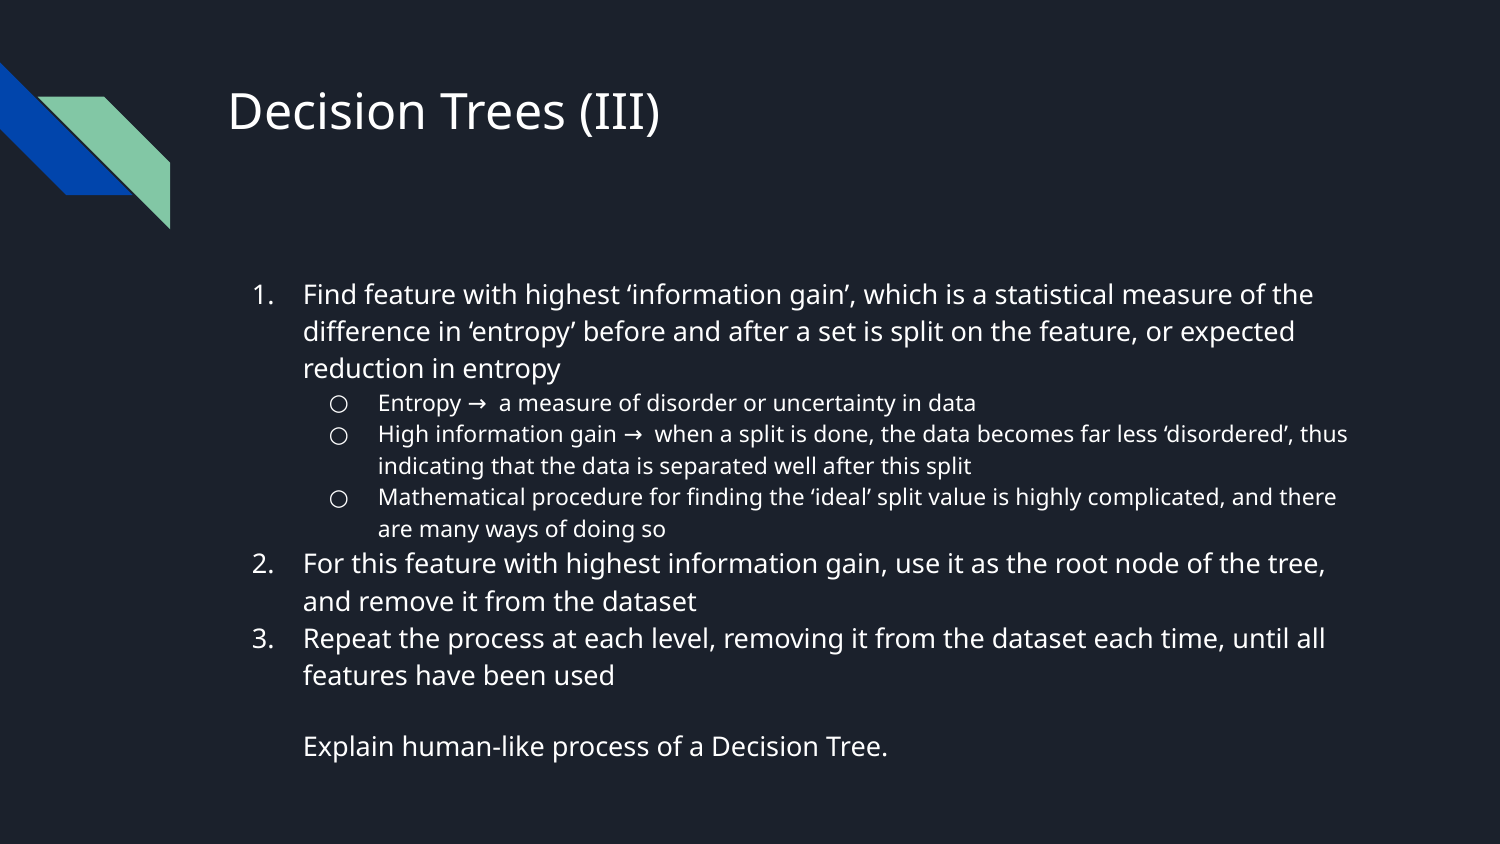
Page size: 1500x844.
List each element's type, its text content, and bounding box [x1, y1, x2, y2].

title Decision Trees (III) [212, 64, 1368, 215]
list Find feature with highest ‘information gain’, which is a statistical measure of the difference in ‘entropy’ before and after a set is split on the feature, or expected reduction in entropy Entropy → a measure of disorder or uncertainty in data High information gain → when a split is done, the data becomes far less ‘disordered’, thus indicating that the data is separated well after this split Mathematical procedure for finding the ‘ideal’ split value is highly complicated, and there are many ways of doing so For this feature with highest information gain, use it as the root node of the tree, and remove it from the dataset Repeat the process at each level, removing it from the dataset each time, until all features have been used Explain human-like process of a Decision Tree. [212, 257, 1368, 735]
